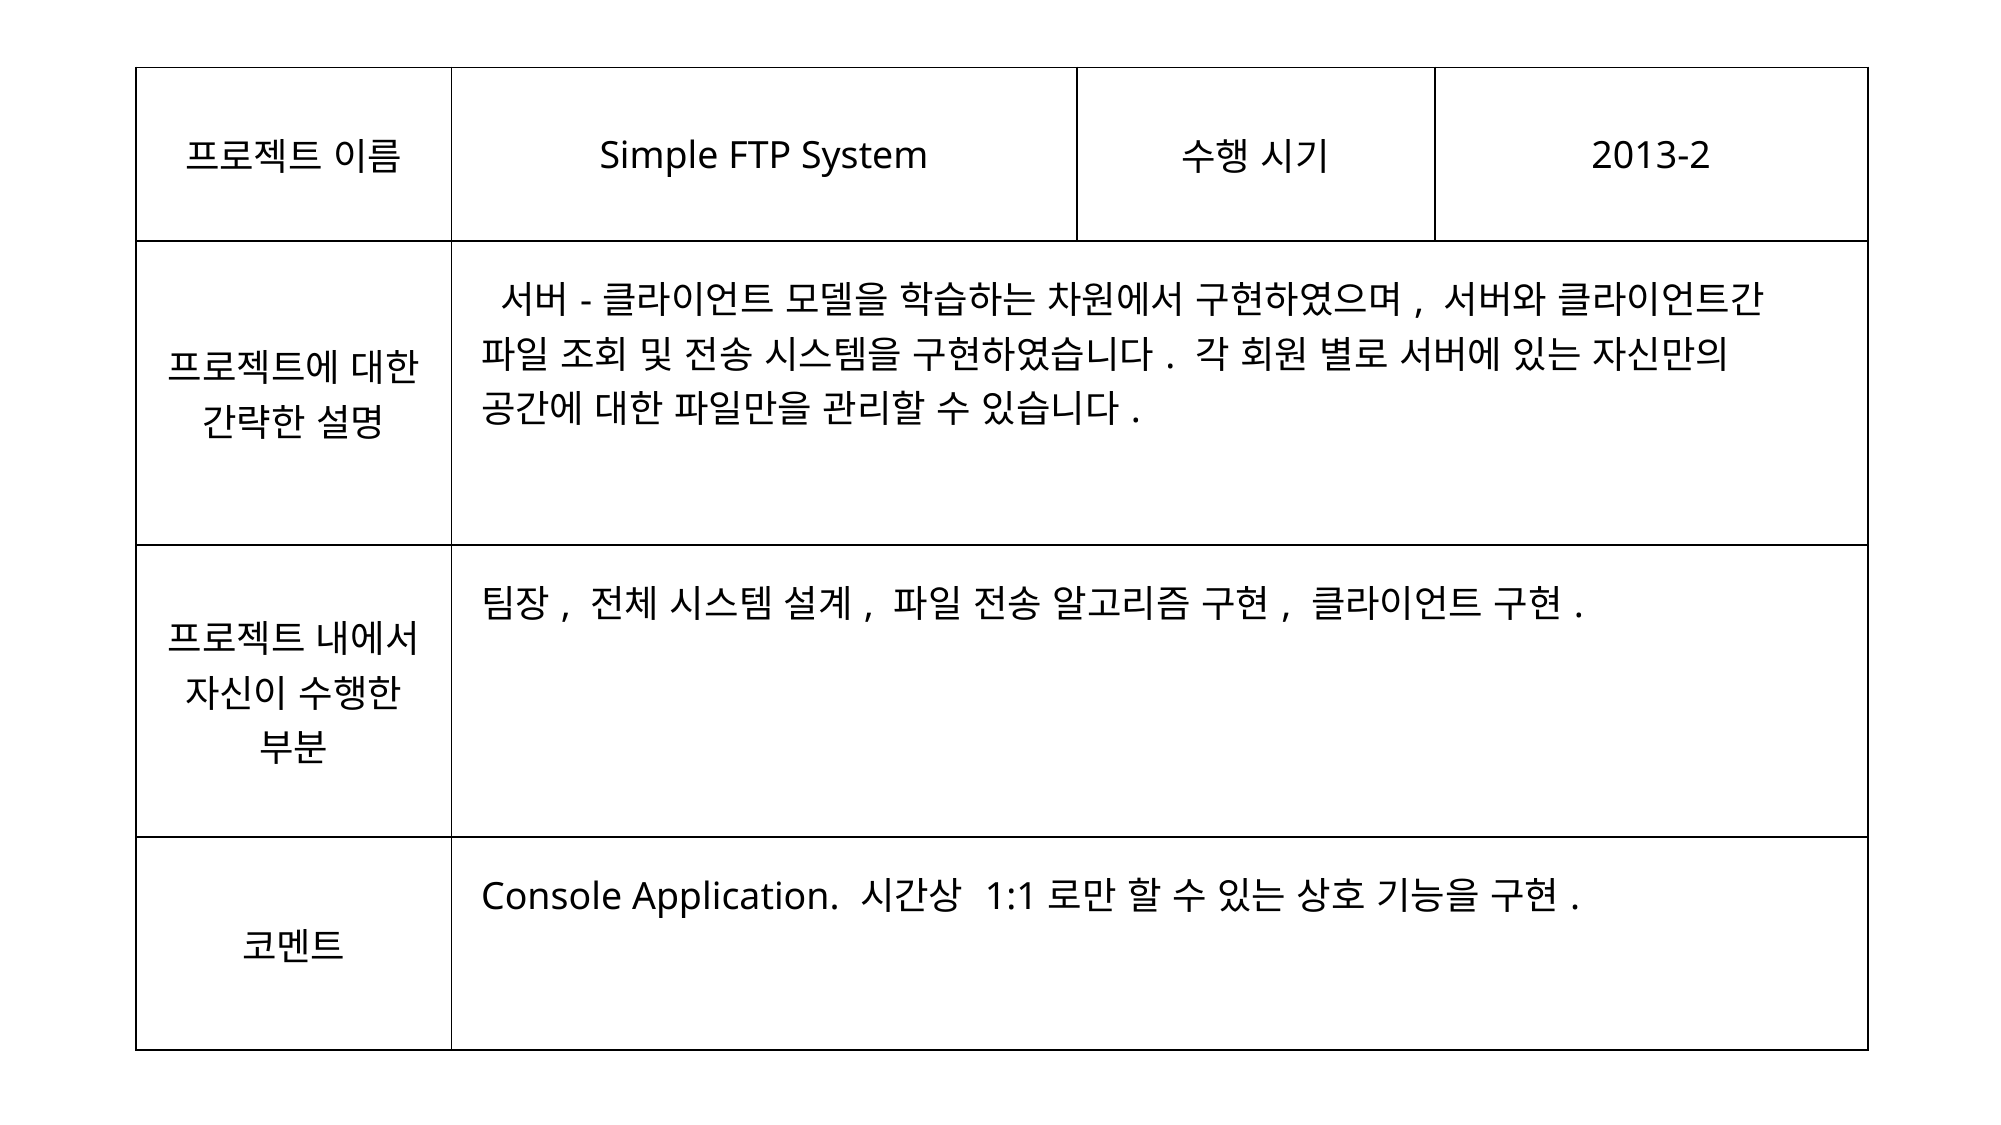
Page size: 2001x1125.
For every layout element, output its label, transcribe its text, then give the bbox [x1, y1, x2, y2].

table_header 수행 시기 [1078, 68, 1434, 240]
table_header Simple FTP System [452, 68, 1076, 240]
table_cell 코멘트 [137, 838, 451, 1049]
table_header 2013-2 [1436, 68, 1867, 240]
table_cell 서버-클라이언트 모델을 학습하는 차원에서 구현하였으며, 서버와 클라이언트간 파일 조회 및 전송 시스템을 구현하였습니다. 각 회원 별로 서버에 있는 자신만의 공간에 대한 파일만을 관리할 수 있습니다. [452, 242, 1867, 544]
table_header 프로젝트 이름 [137, 68, 451, 240]
table_cell Console Application. 시간상 1:1로만 할 수 있는 상호 기능을 구현. [452, 838, 1867, 1049]
table_cell 팀장, 전체 시스템 설계, 파일 전송 알고리즘 구현, 클라이언트 구현. [452, 546, 1867, 836]
table_cell 프로젝트 내에서 자신이 수행한 부분 [137, 546, 451, 836]
table_cell 프로젝트에 대한 간략한 설명 [137, 242, 451, 544]
